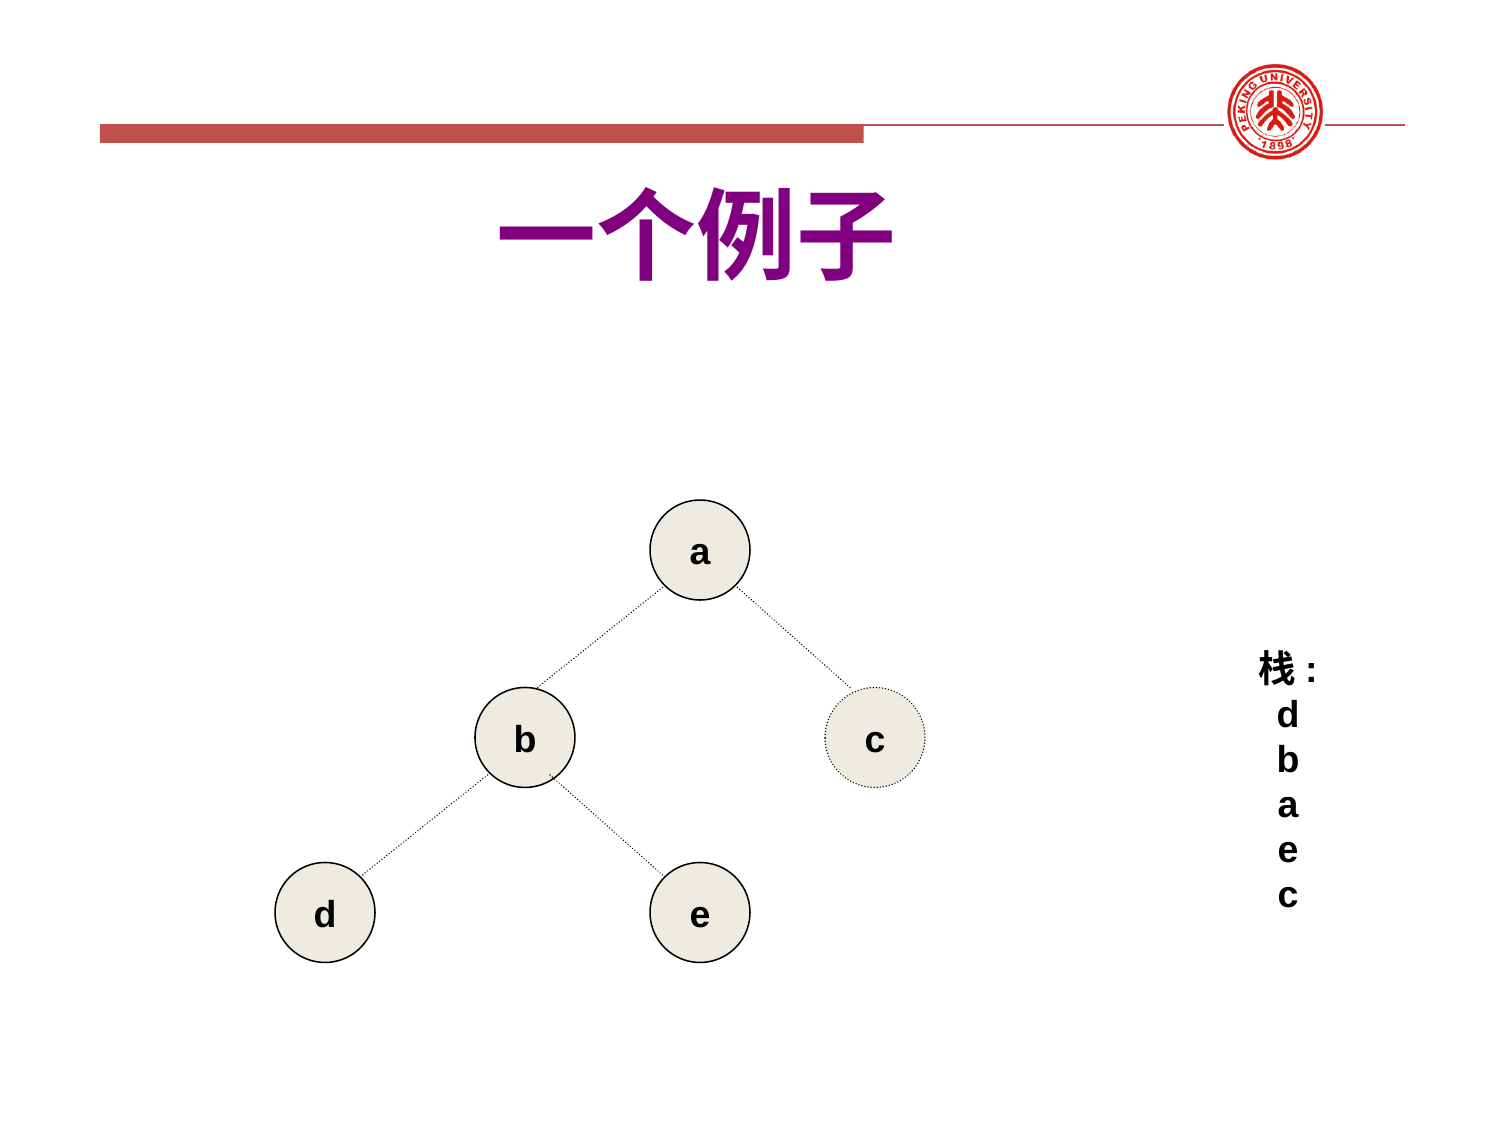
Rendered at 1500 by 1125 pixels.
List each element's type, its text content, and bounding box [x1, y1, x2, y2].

text_box b [474, 687, 575, 788]
text_box 一个例子 [478, 138, 916, 327]
text_box 栈: d b a e c [1243, 637, 1333, 923]
text_box c [825, 687, 925, 788]
text_box d [275, 862, 376, 963]
picture [1224, 62, 1325, 162]
text_box e [650, 862, 751, 963]
text_box a [650, 500, 751, 601]
